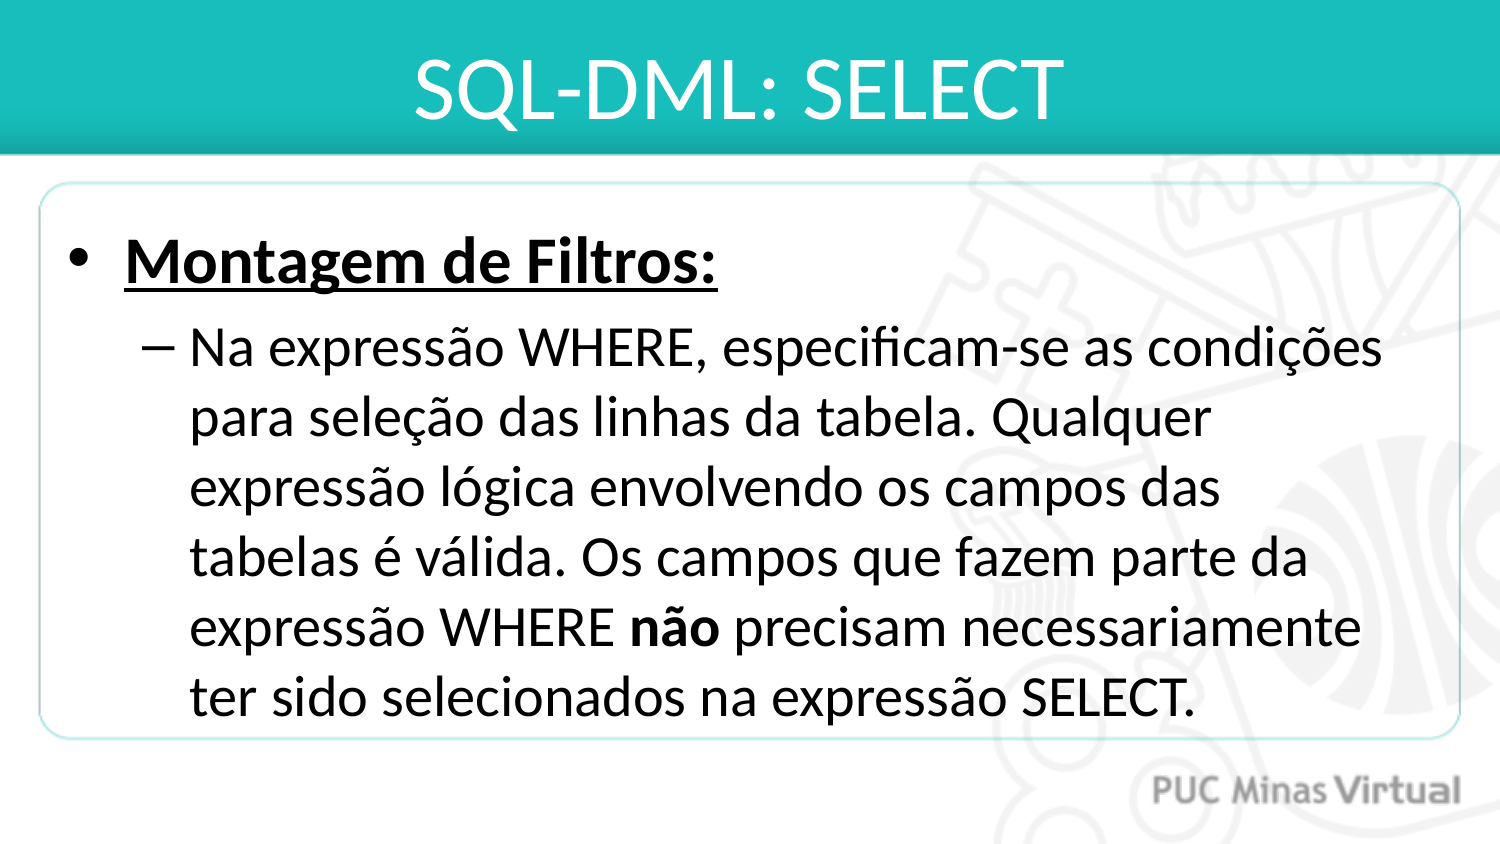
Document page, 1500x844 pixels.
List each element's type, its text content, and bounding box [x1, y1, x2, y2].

picture [0, 0, 1500, 844]
title SQL-DML: SELECT [64, 20, 1415, 189]
list Montagem de Filtros: Na expressão WHERE, especificam-se as condições para seleção das linhas da tabela. Qualquer expressão lógica envolvendo os campos das tabelas é válida. Os campos que fazem parte da expressão WHERE não precisam necessariamente ter sido selecionados na expressão SELECT. [53, 209, 1404, 688]
